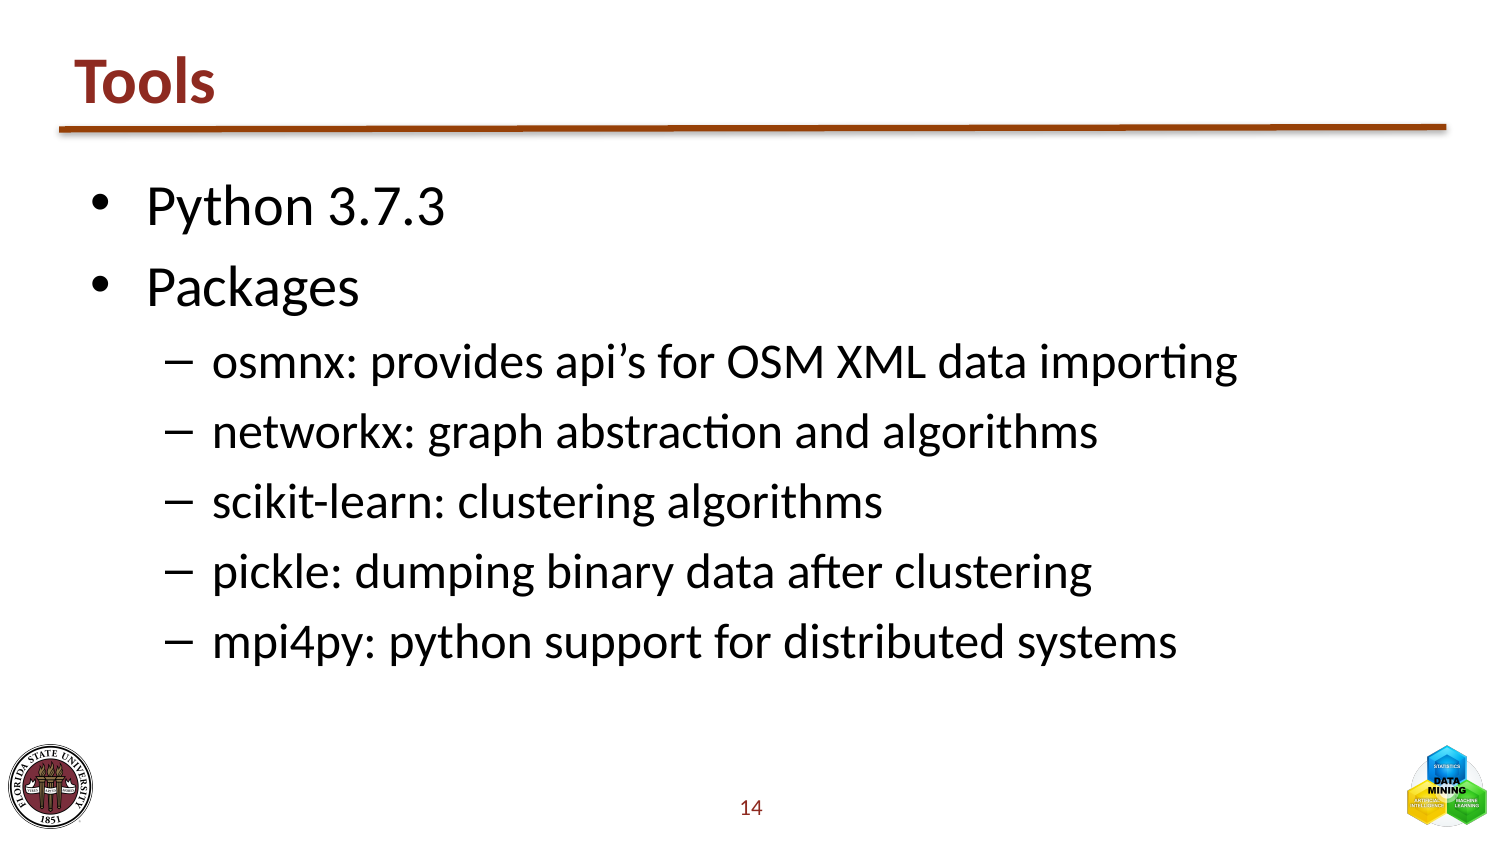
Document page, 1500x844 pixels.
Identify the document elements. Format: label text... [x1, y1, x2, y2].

title Tools [59, 22, 1178, 117]
list Python 3.7.3 Packages osmnx: provides api’s for OSM XML data importing networkx: graph abstraction and algorithms scikit-learn: clustering algorithms pickle: dumping binary data after clustering mpi4py: python support for distributed systems [75, 159, 1425, 754]
picture [1405, 743, 1489, 829]
slide_number 14 [675, 783, 828, 829]
picture [8, 744, 93, 829]
